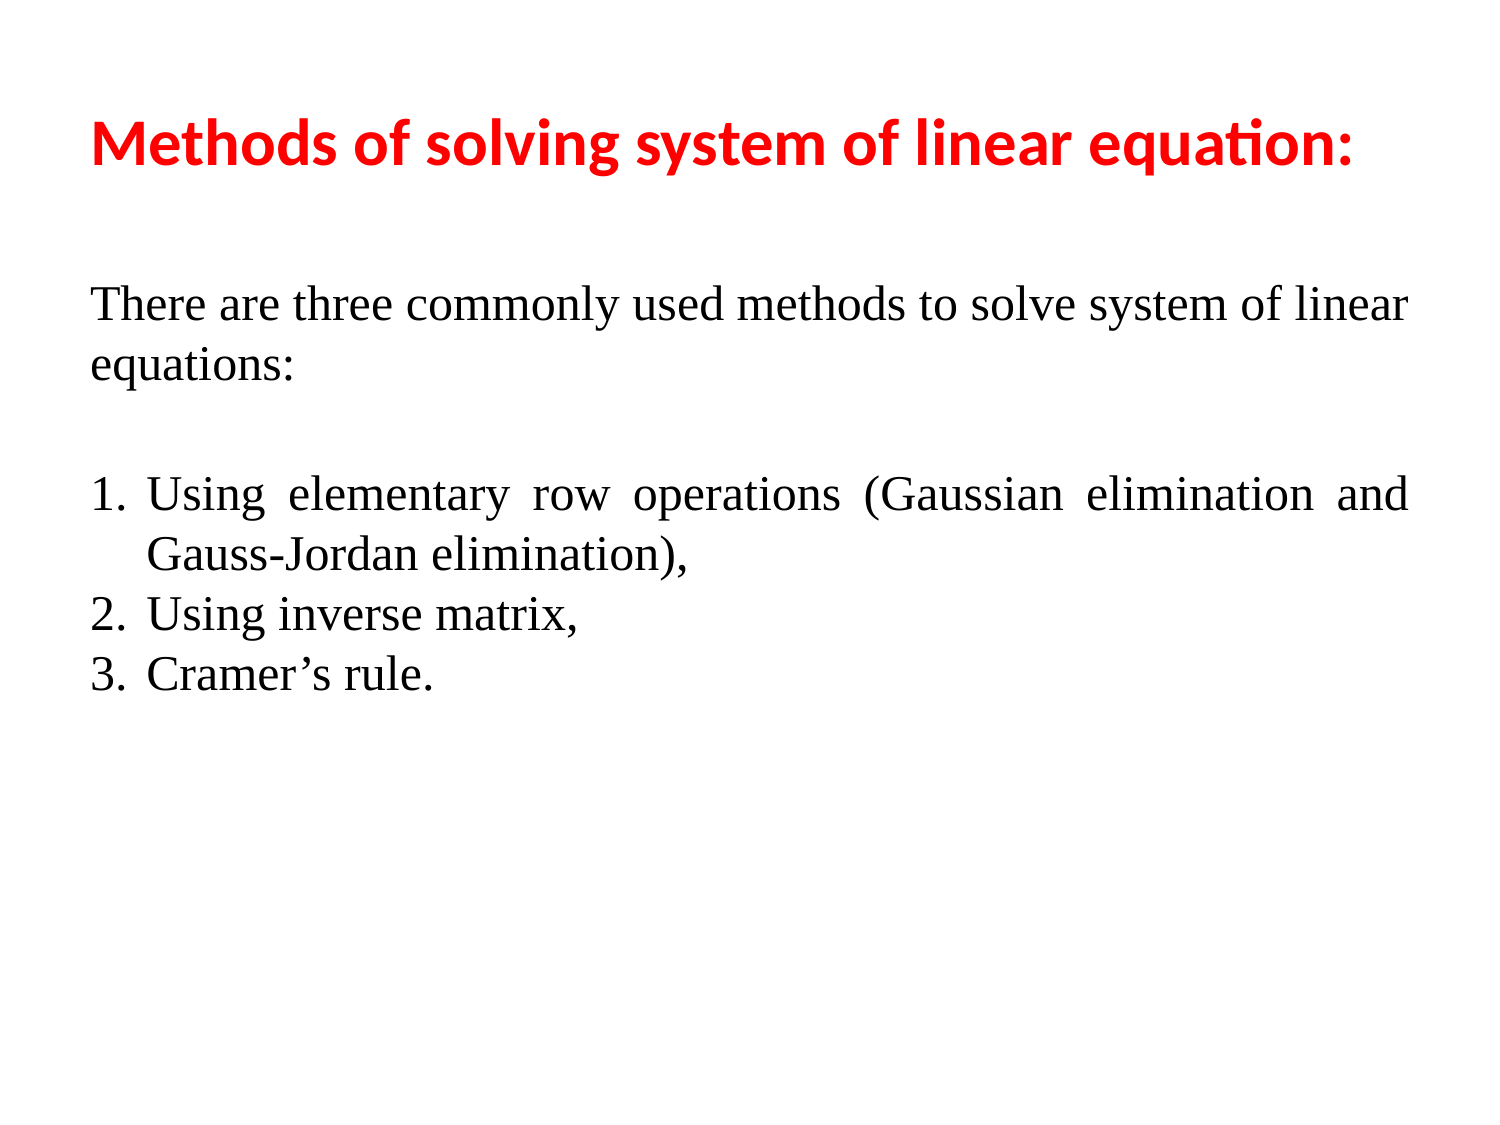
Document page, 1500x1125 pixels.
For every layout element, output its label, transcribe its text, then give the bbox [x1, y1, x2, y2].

list There are three commonly used methods to solve system of linear equations: Using elementary row operations (Gaussian elimination and Gauss-Jordan elimination), Using inverse matrix, Cramer’s rule. [75, 262, 1425, 1005]
title Methods of solving system of linear equation: [75, 45, 1425, 233]
